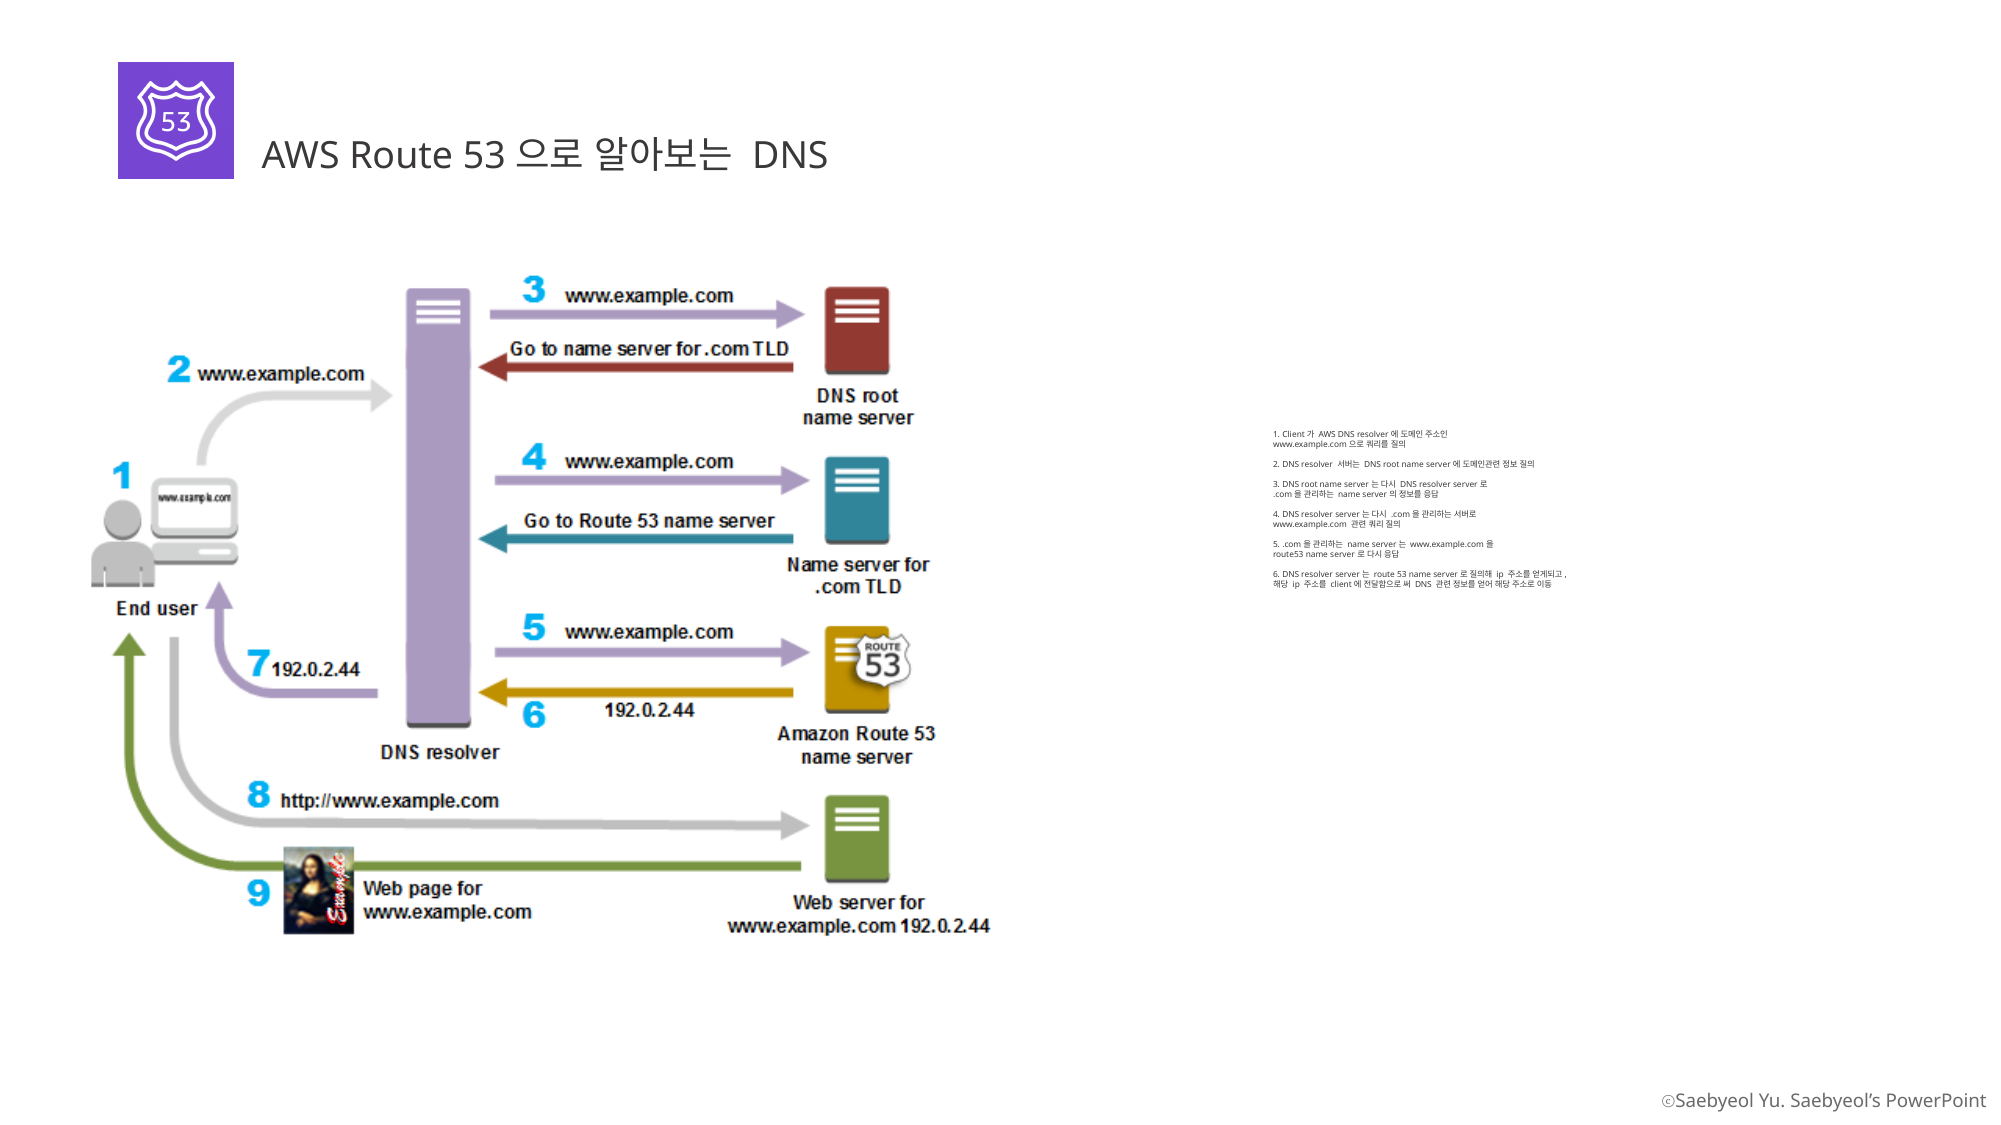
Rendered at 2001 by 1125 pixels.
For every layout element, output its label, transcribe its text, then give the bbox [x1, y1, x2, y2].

picture [118, 62, 234, 179]
picture [90, 251, 1000, 947]
text_box AWS Route 53으로 알아보는 DNS [246, 123, 844, 184]
text_box 1. Client가 AWS DNS resolver에 도메인 주소인 www.example.com으로 쿼리를 질의 2. DNS resolver 서버는 DNS root name server에 도메인관련 정보 질의 3. DNS root name server는 다시 DNS resolver server로 .com을 관리하는 name server의 정보를 응답 4. DNS resolver server는 다시 .com을 관리하는 서버로 www.example.com 관련 쿼리 질의 5. .com을 관리하는 name server는 www.example.com을 route53 name server로 다시 응답 6. DNS resolver server는 route 53 name server로 질의해 ip 주소를 얻게되고, 해당 ip 주소를 client에 전달함으로 써 DNS 관련 정보를 얻어 해당 주소로 이동 [1258, 422, 1584, 597]
